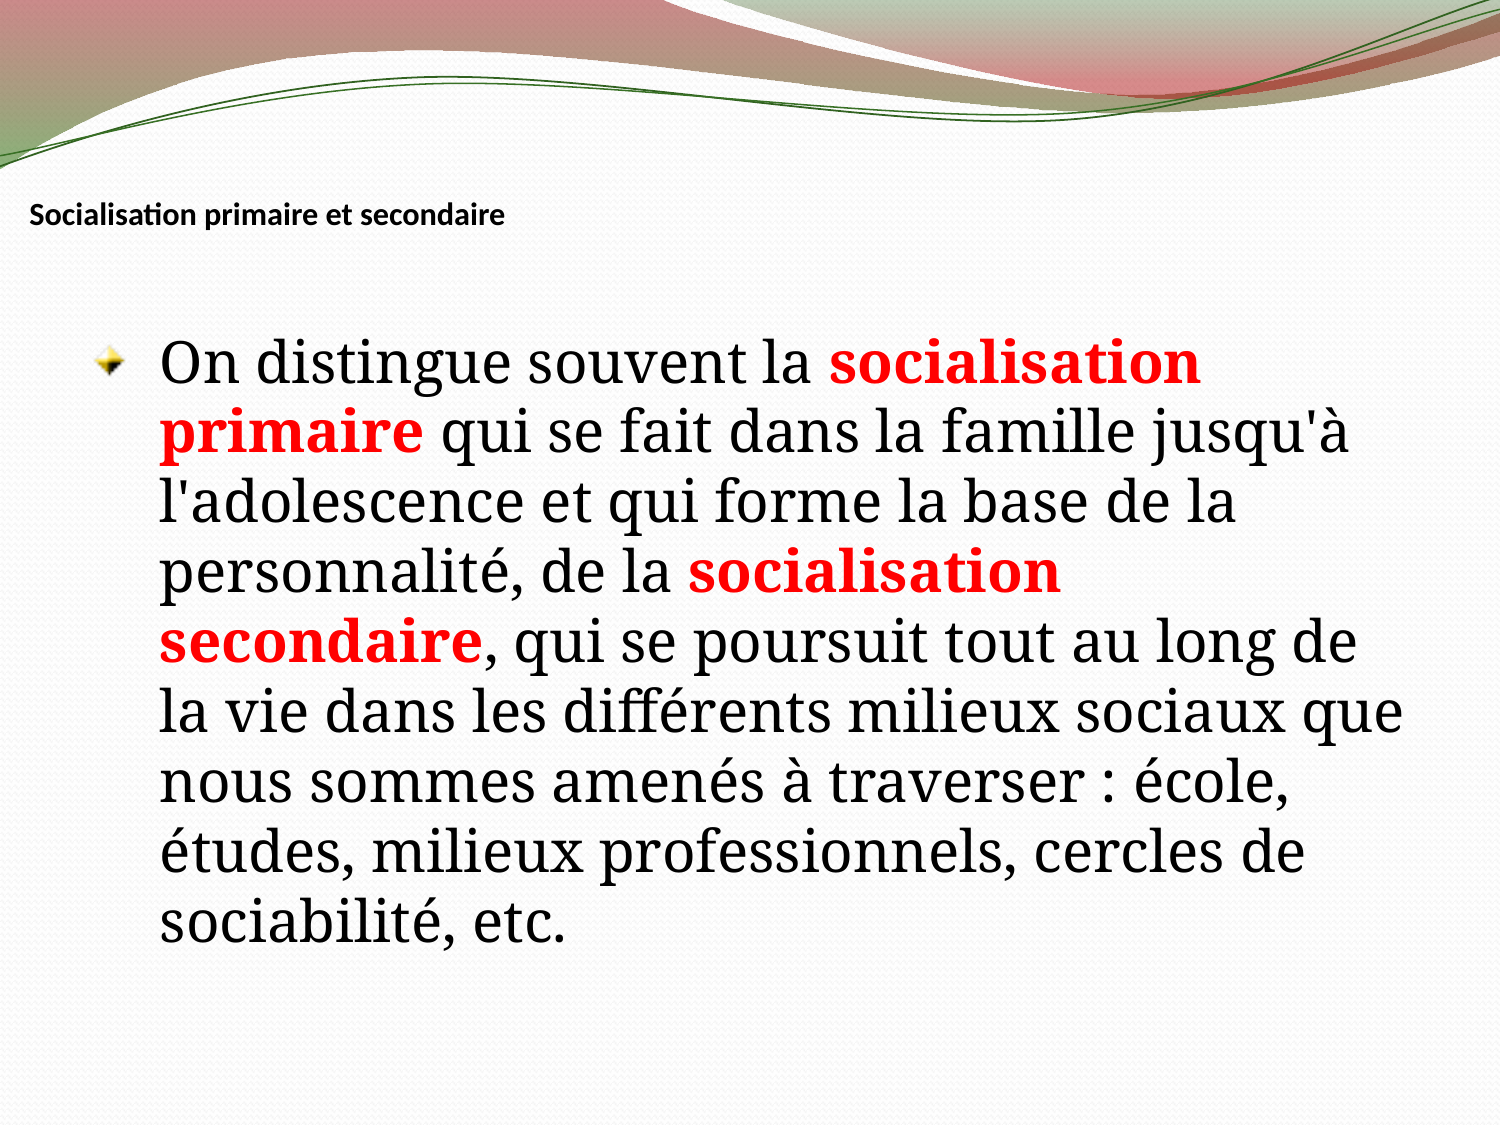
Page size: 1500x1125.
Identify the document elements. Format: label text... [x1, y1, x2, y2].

title Socialisation primaire et secondaire [29, 30, 1459, 233]
picture [89, 340, 129, 380]
list On distingue souvent la socialisation primaire qui se fait dans la famille jusqu'à l'adolescence et qui forme la base de la personnalité, de la socialisation secondaire, qui se poursuit tout au long de la vie dans les différents milieux sociaux que nous sommes amenés à traverser : école, études, milieux professionnels, cercles de sociabilité, etc. [75, 317, 1425, 1038]
